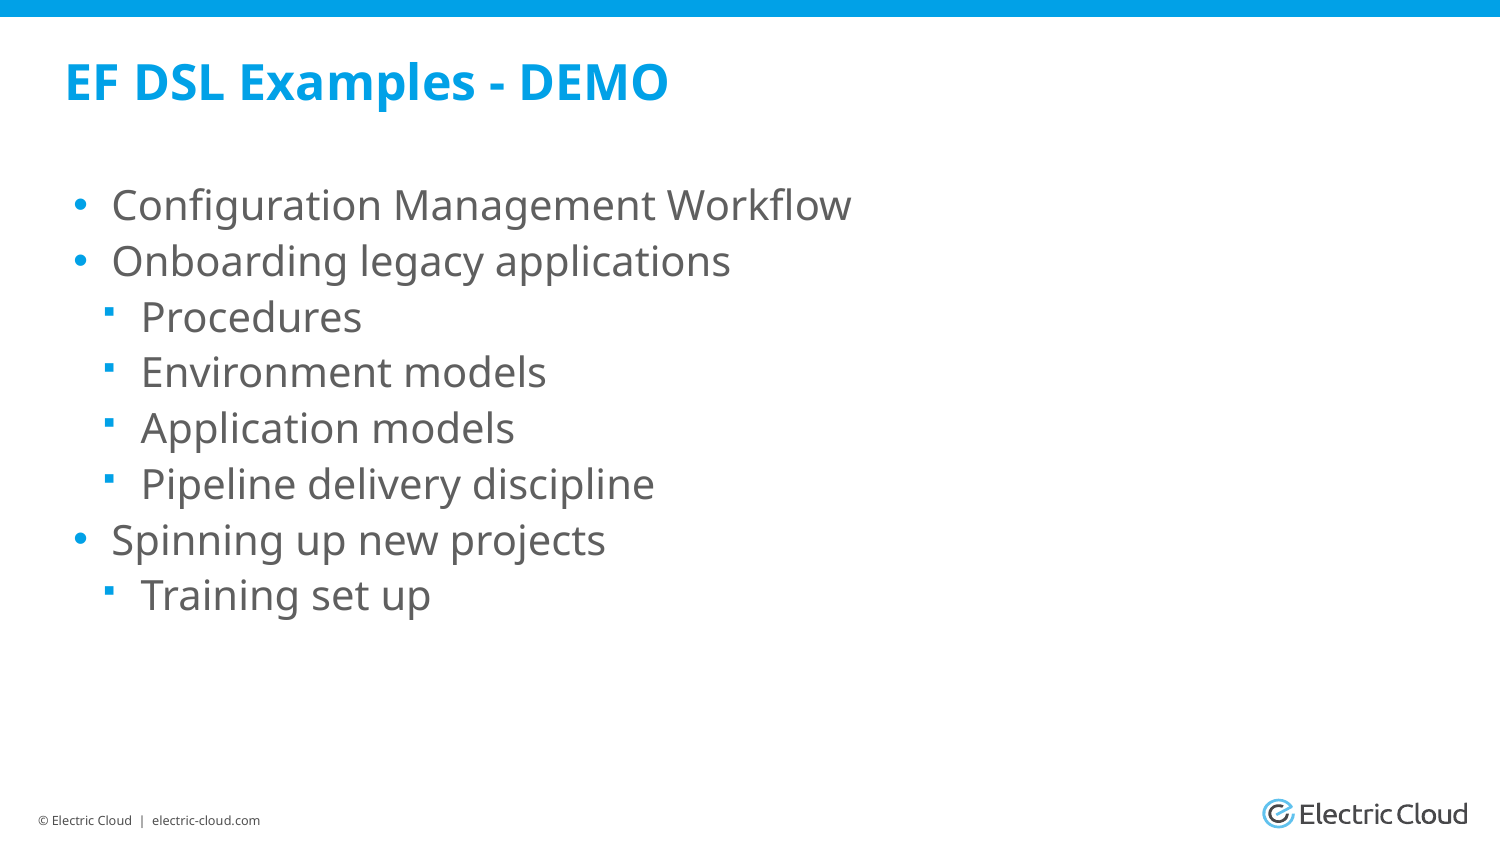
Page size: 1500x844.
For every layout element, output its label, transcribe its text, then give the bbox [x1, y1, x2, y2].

title EF DSL Examples - DEMO [50, 42, 1385, 119]
list Configuration Management Workflow Onboarding legacy applications Procedures Environment models Application models Pipeline delivery discipline Spinning up new projects Training set up [50, 171, 1385, 713]
